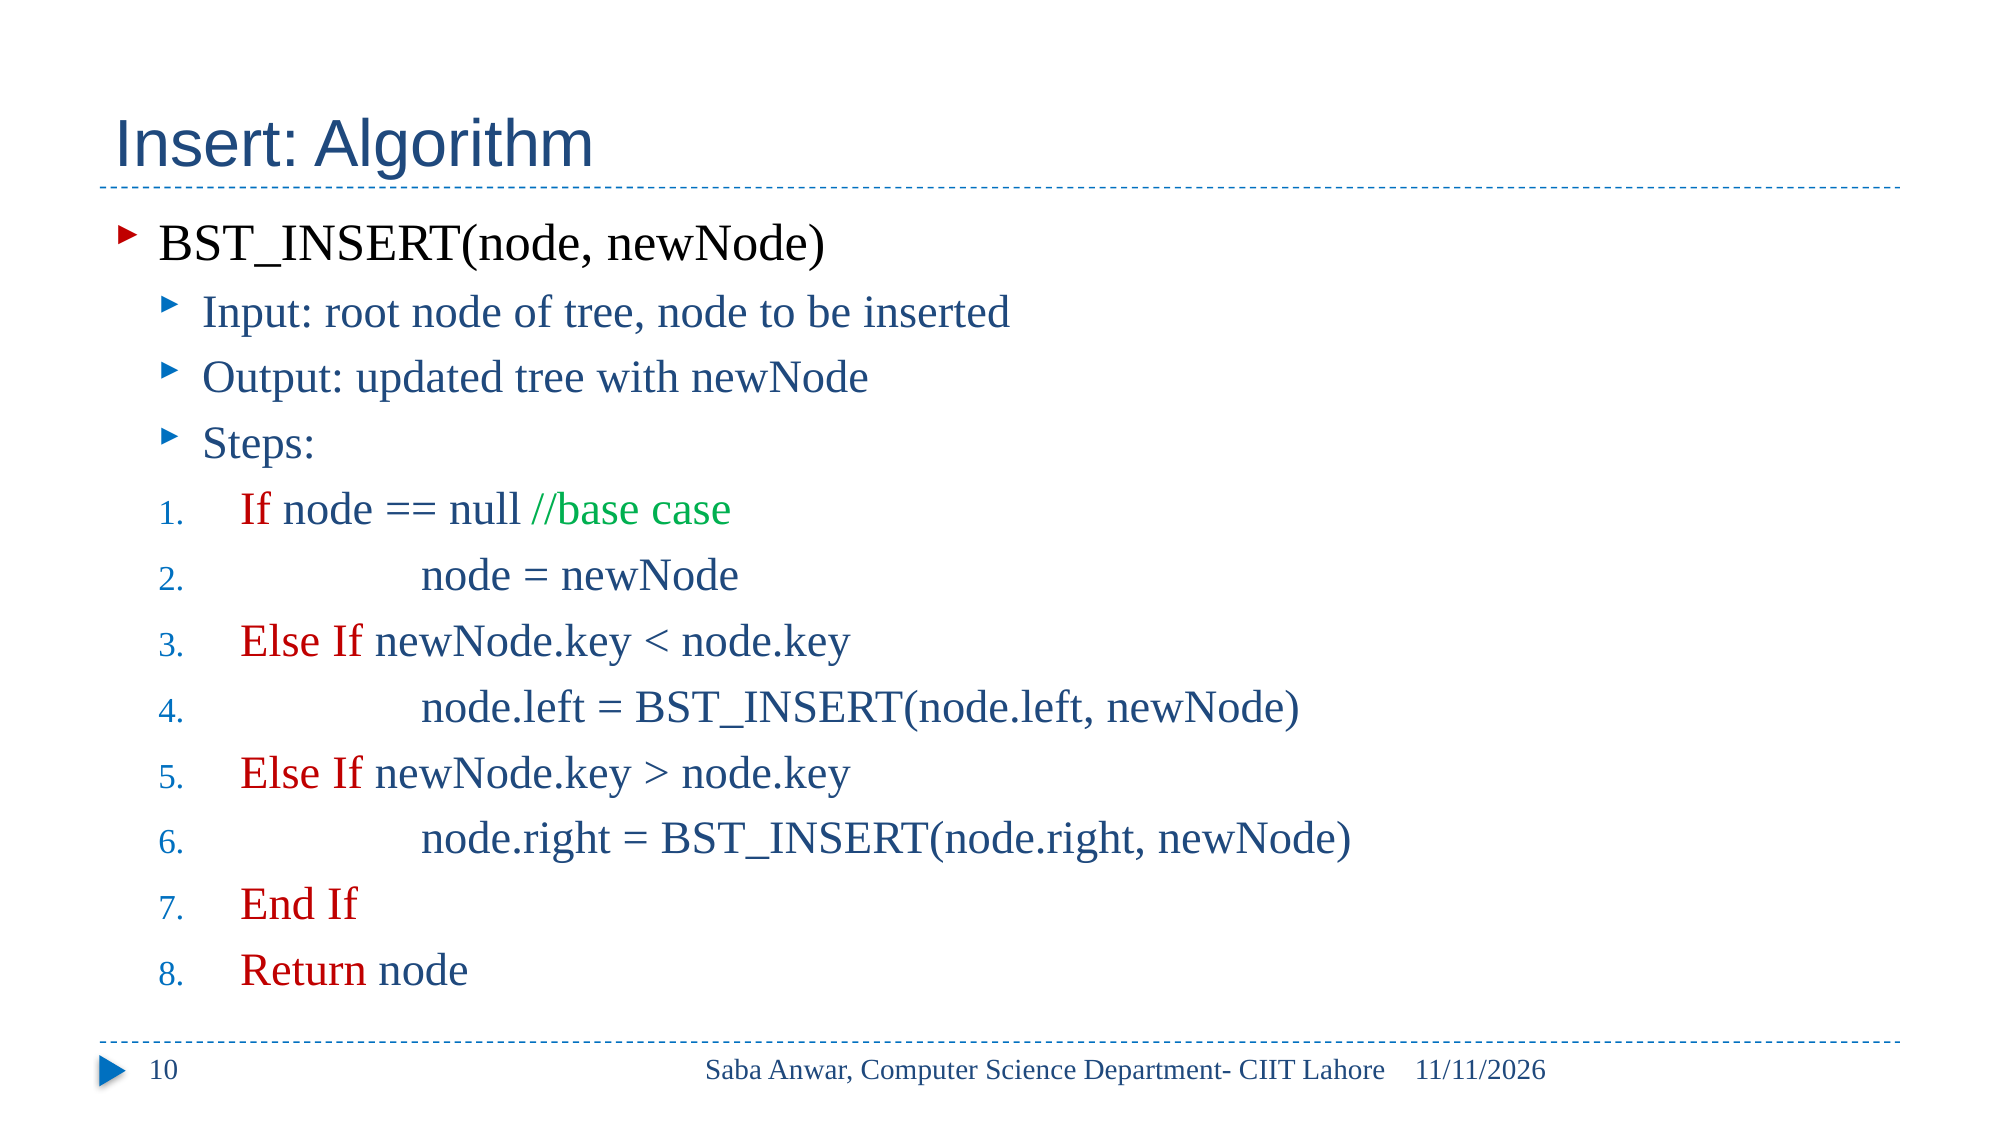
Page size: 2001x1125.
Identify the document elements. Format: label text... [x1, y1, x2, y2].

list BST_INSERT(node, newNode) Input: root node of tree, node to be inserted Output: updated tree with newNode Steps: If node == null //base case node = newNode Else If newNode.key < node.key node.left = BST_INSERT(node.left, newNode) Else If newNode.key > node.key node.right = BST_INSERT(node.right, newNode) End If Return node [99, 200, 1900, 1010]
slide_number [1401, 1042, 1901, 1103]
footer Saba Anwar, Computer Science Department- CIIT Lahore [634, 1042, 1401, 1103]
slide_number 10 [133, 1042, 568, 1103]
title Insert: Algorithm [99, 24, 1900, 188]
